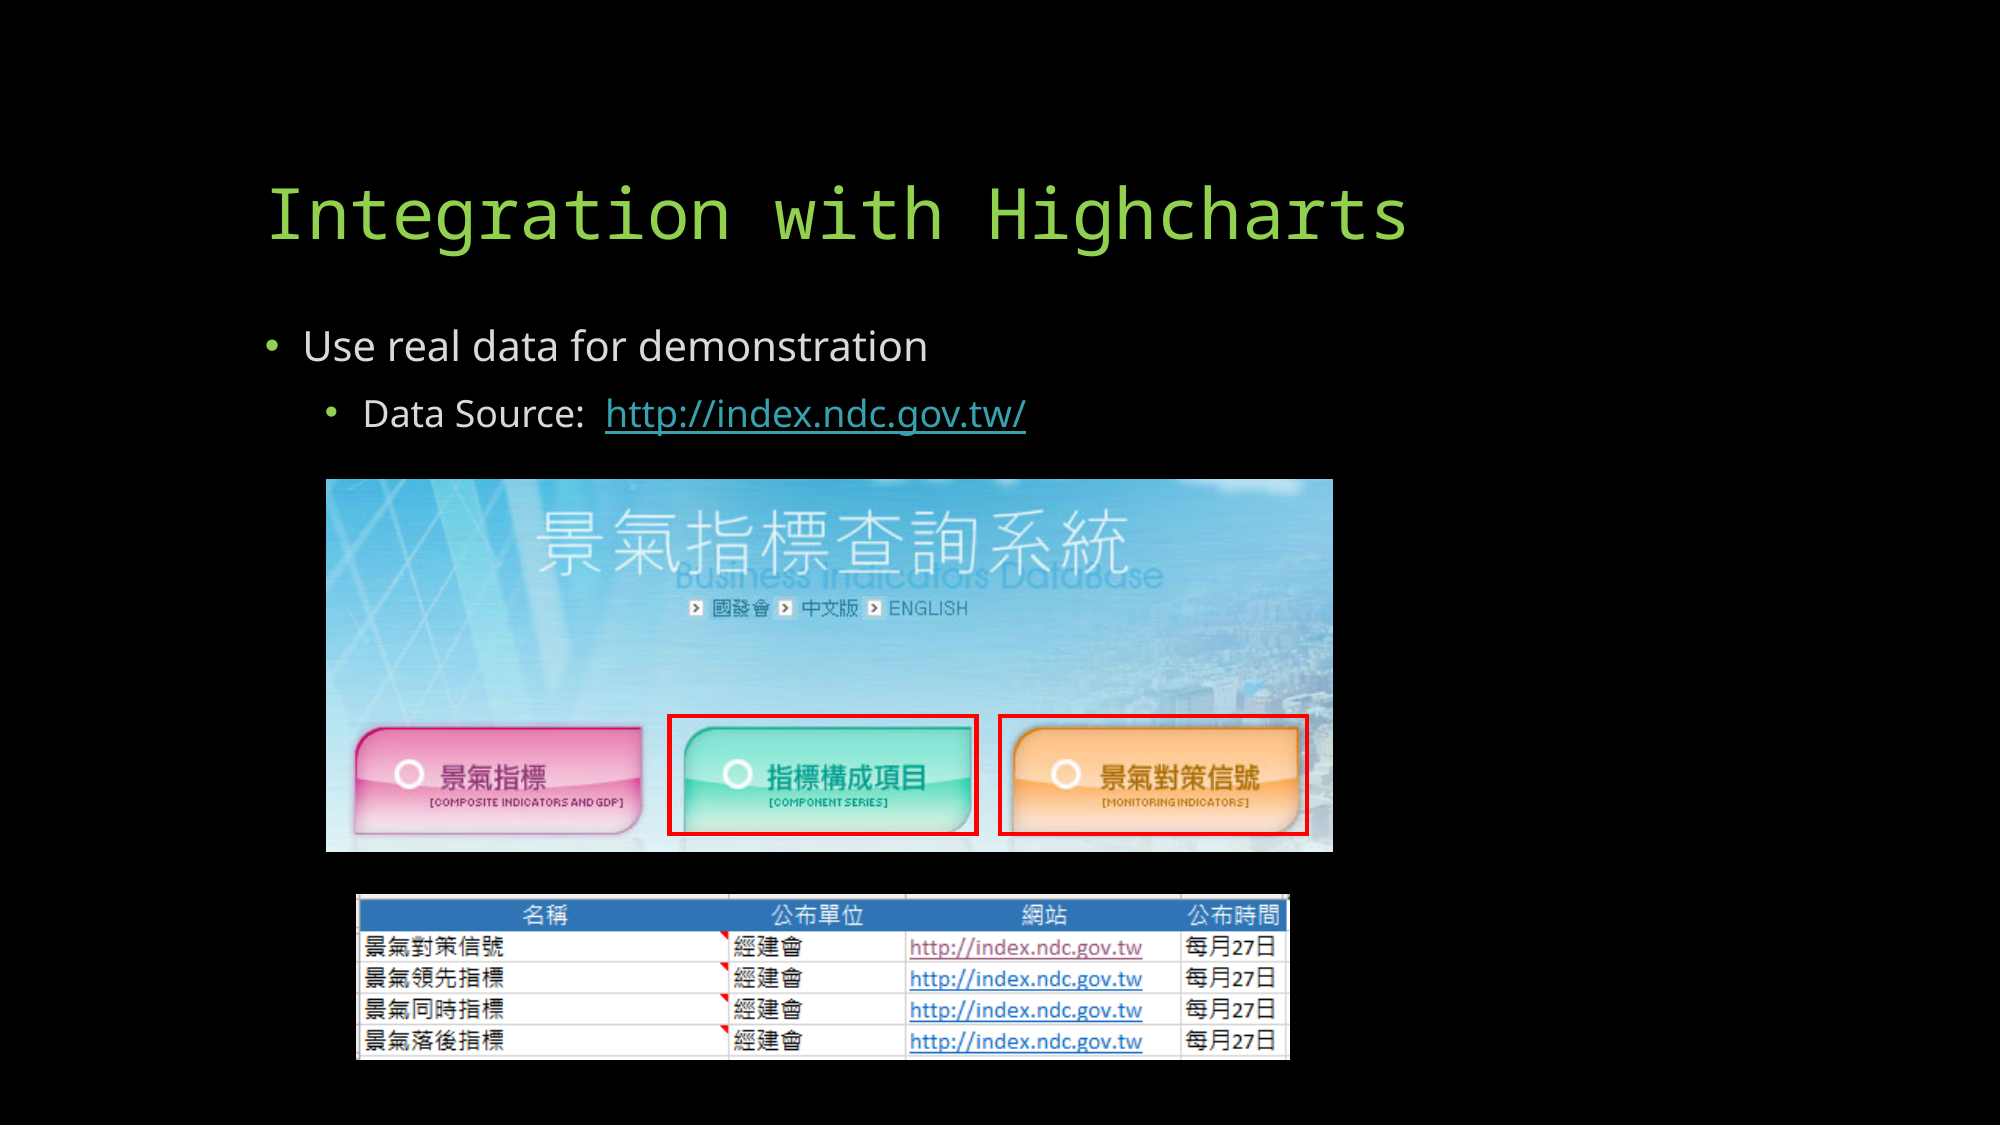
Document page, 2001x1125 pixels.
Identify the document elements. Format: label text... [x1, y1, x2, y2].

title Integration with Highcharts [249, 75, 1750, 263]
picture [356, 894, 1290, 1060]
text_box Use real data for demonstration Data Source: http://index.ndc.gov.tw/ [249, 318, 1768, 1083]
picture [326, 479, 1333, 852]
